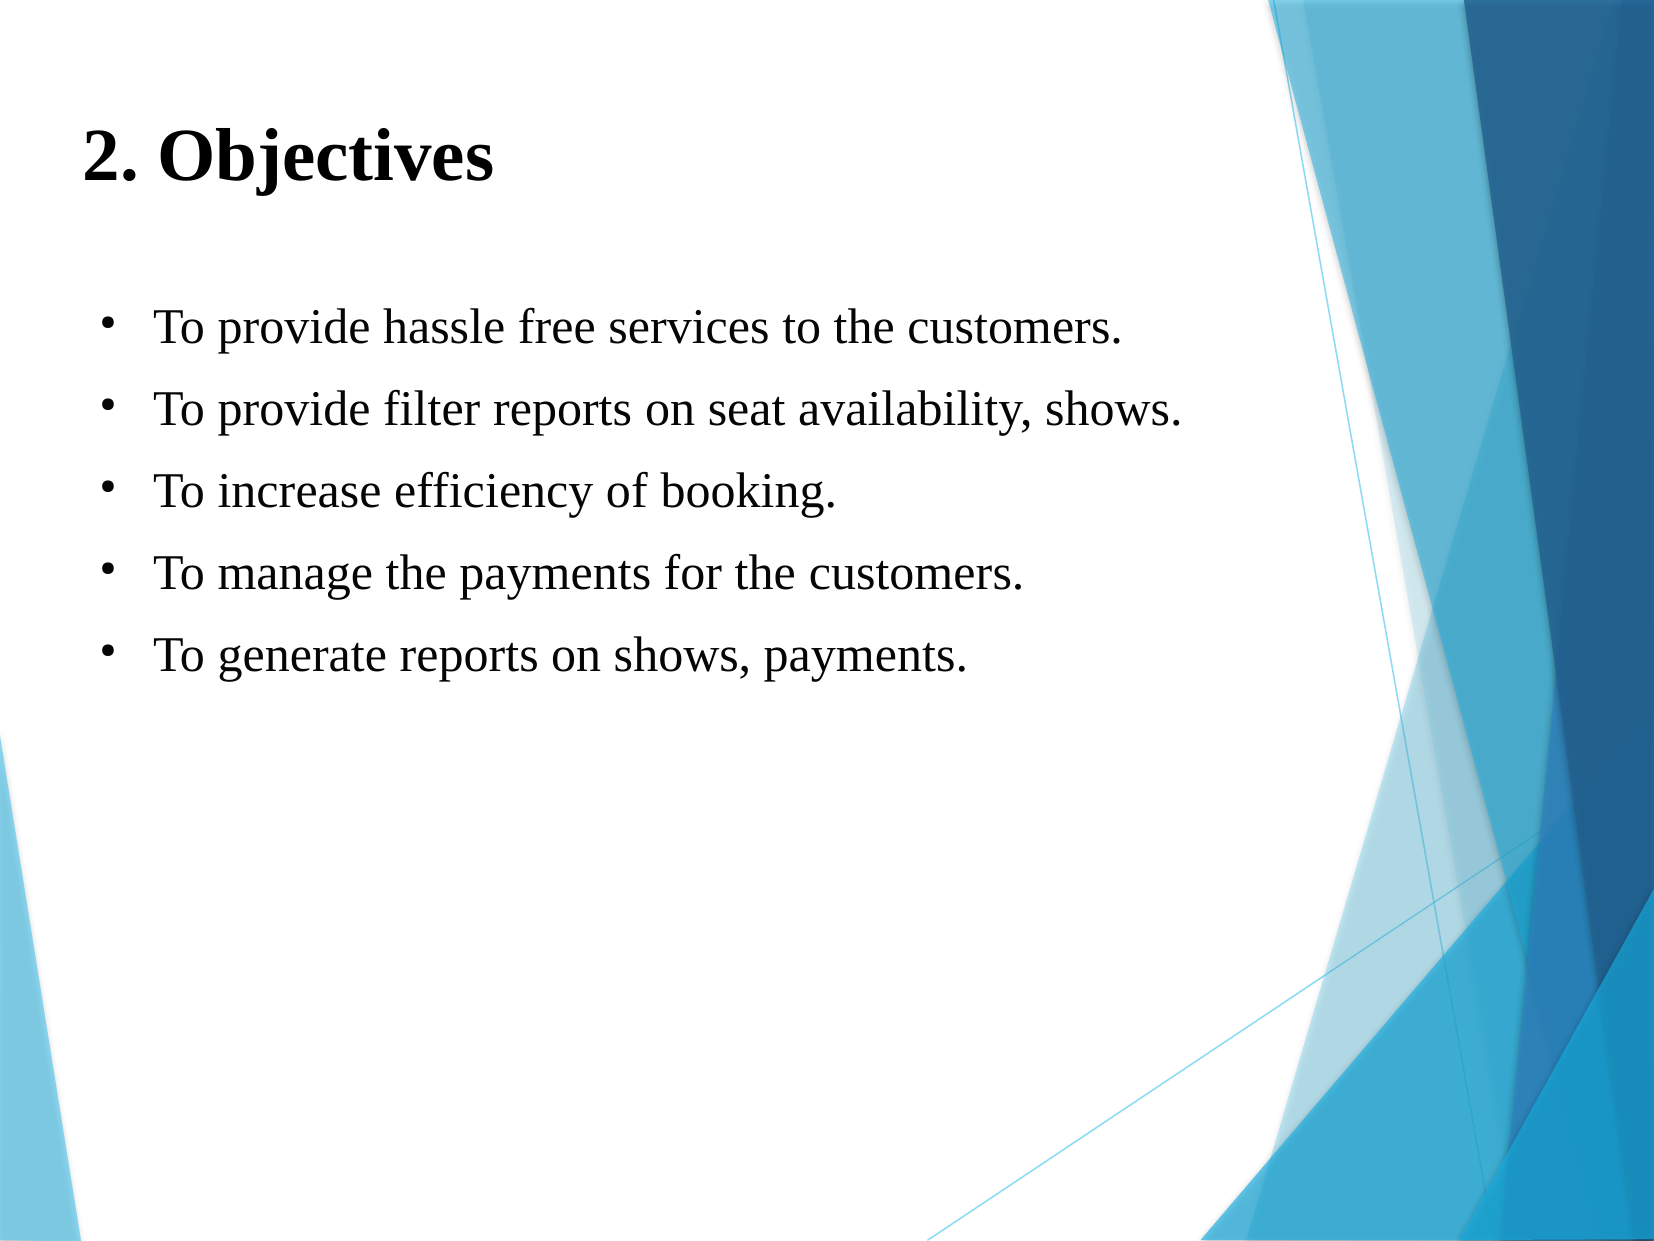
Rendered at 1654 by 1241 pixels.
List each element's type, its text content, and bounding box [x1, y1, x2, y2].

text_box 2. Objectives [82, 49, 1571, 257]
text_box To provide hassle free services to the customers. To provide filter reports on seat availability, shows. To increase efficiency of booking. To manage the payments for the customers. To generate reports on shows, payments. [82, 290, 1571, 1109]
